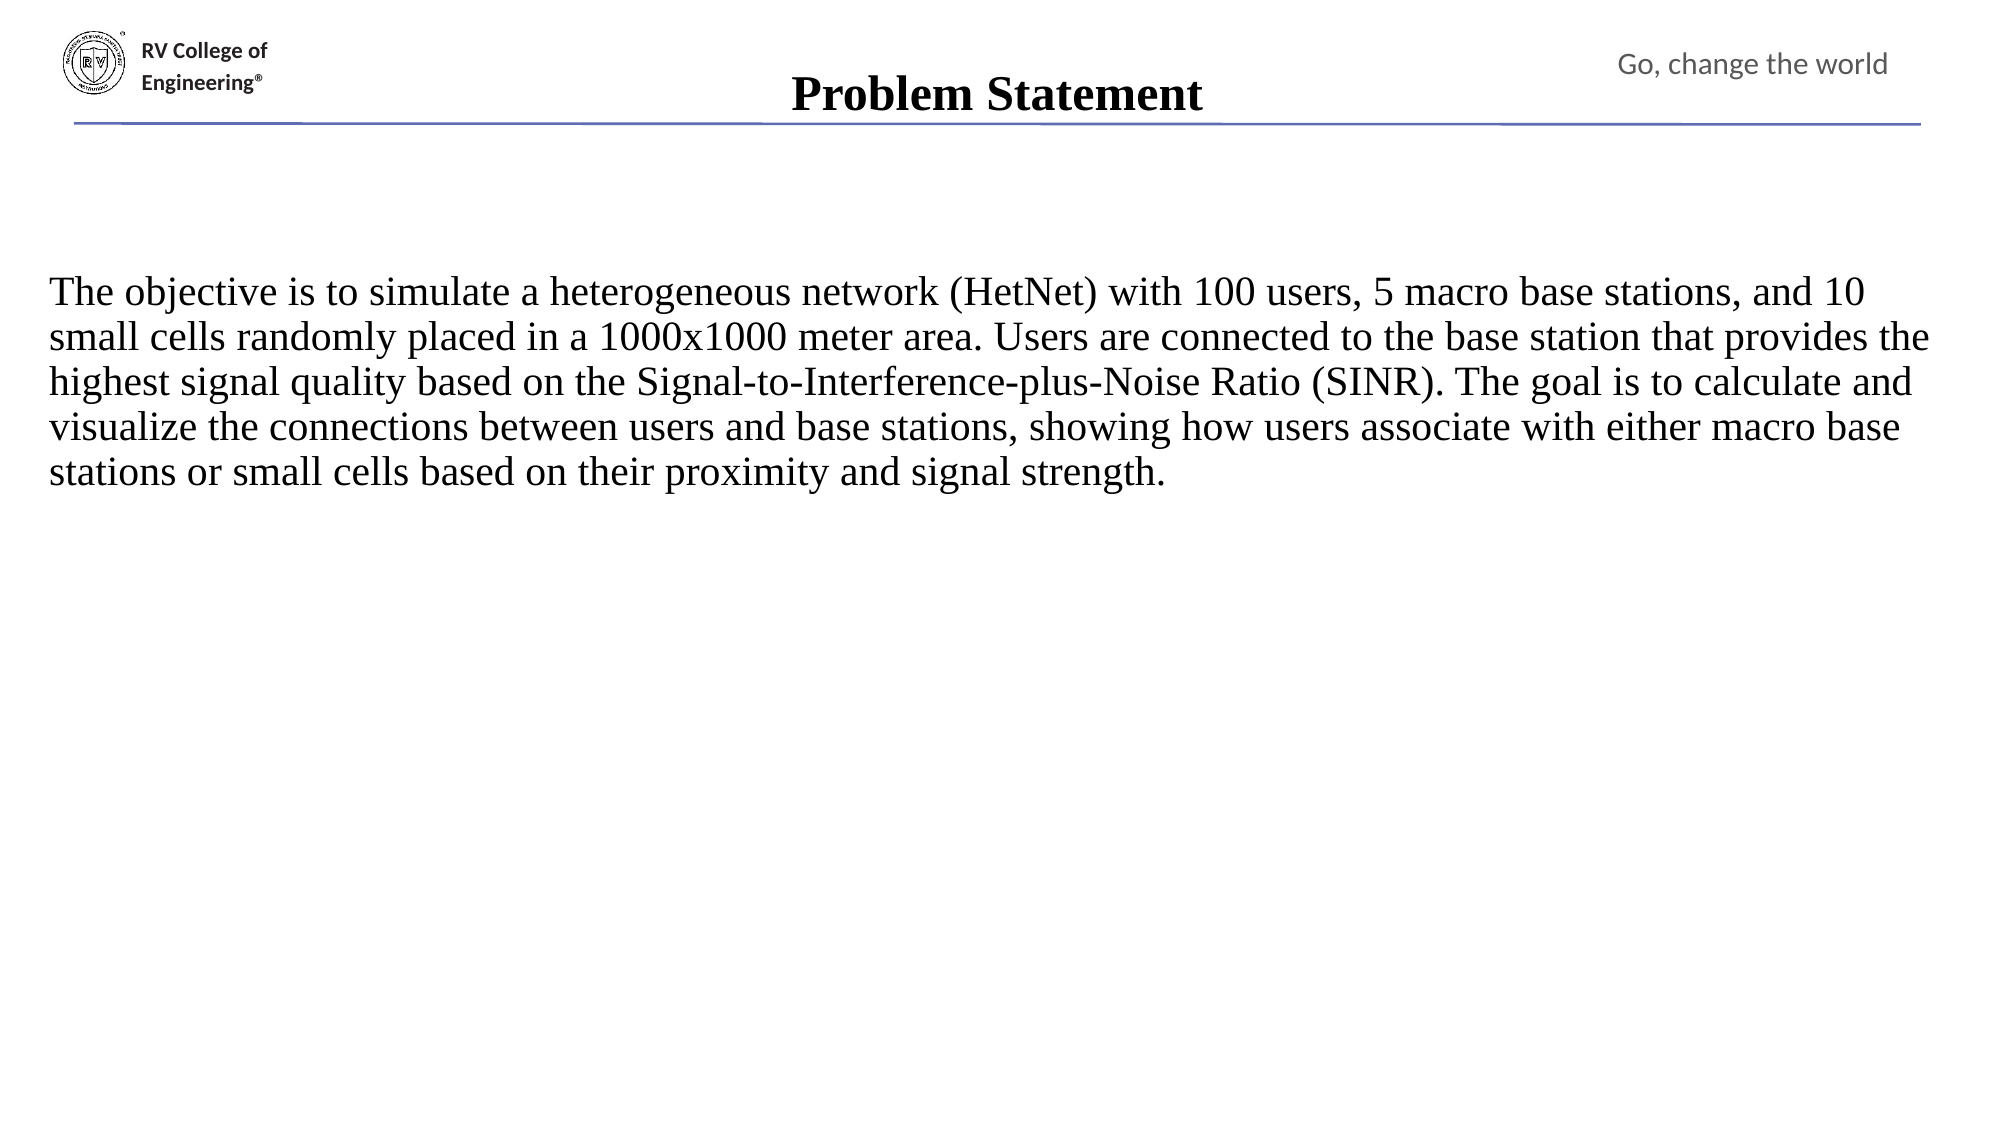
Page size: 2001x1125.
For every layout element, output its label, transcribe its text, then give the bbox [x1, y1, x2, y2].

picture [61, 29, 126, 95]
subtitle Problem Statement The objective is to simulate a heterogeneous network (HetNet) with 100 users, 5 macro base stations, and 10 small cells randomly placed in a 1000x1000 meter area. Users are connected to the base station that provides the highest signal quality based on the Signal-to-Interference-plus-Noise Ratio (SINR). The goal is to calculate and visualize the connections between users and base stations, showing how users associate with either macro base stations or small cells based on their proximity and signal strength. [34, 0, 1961, 1125]
text_box Go, change the world [1610, 39, 1907, 122]
text_box RV College of Engineering® [141, 31, 290, 96]
